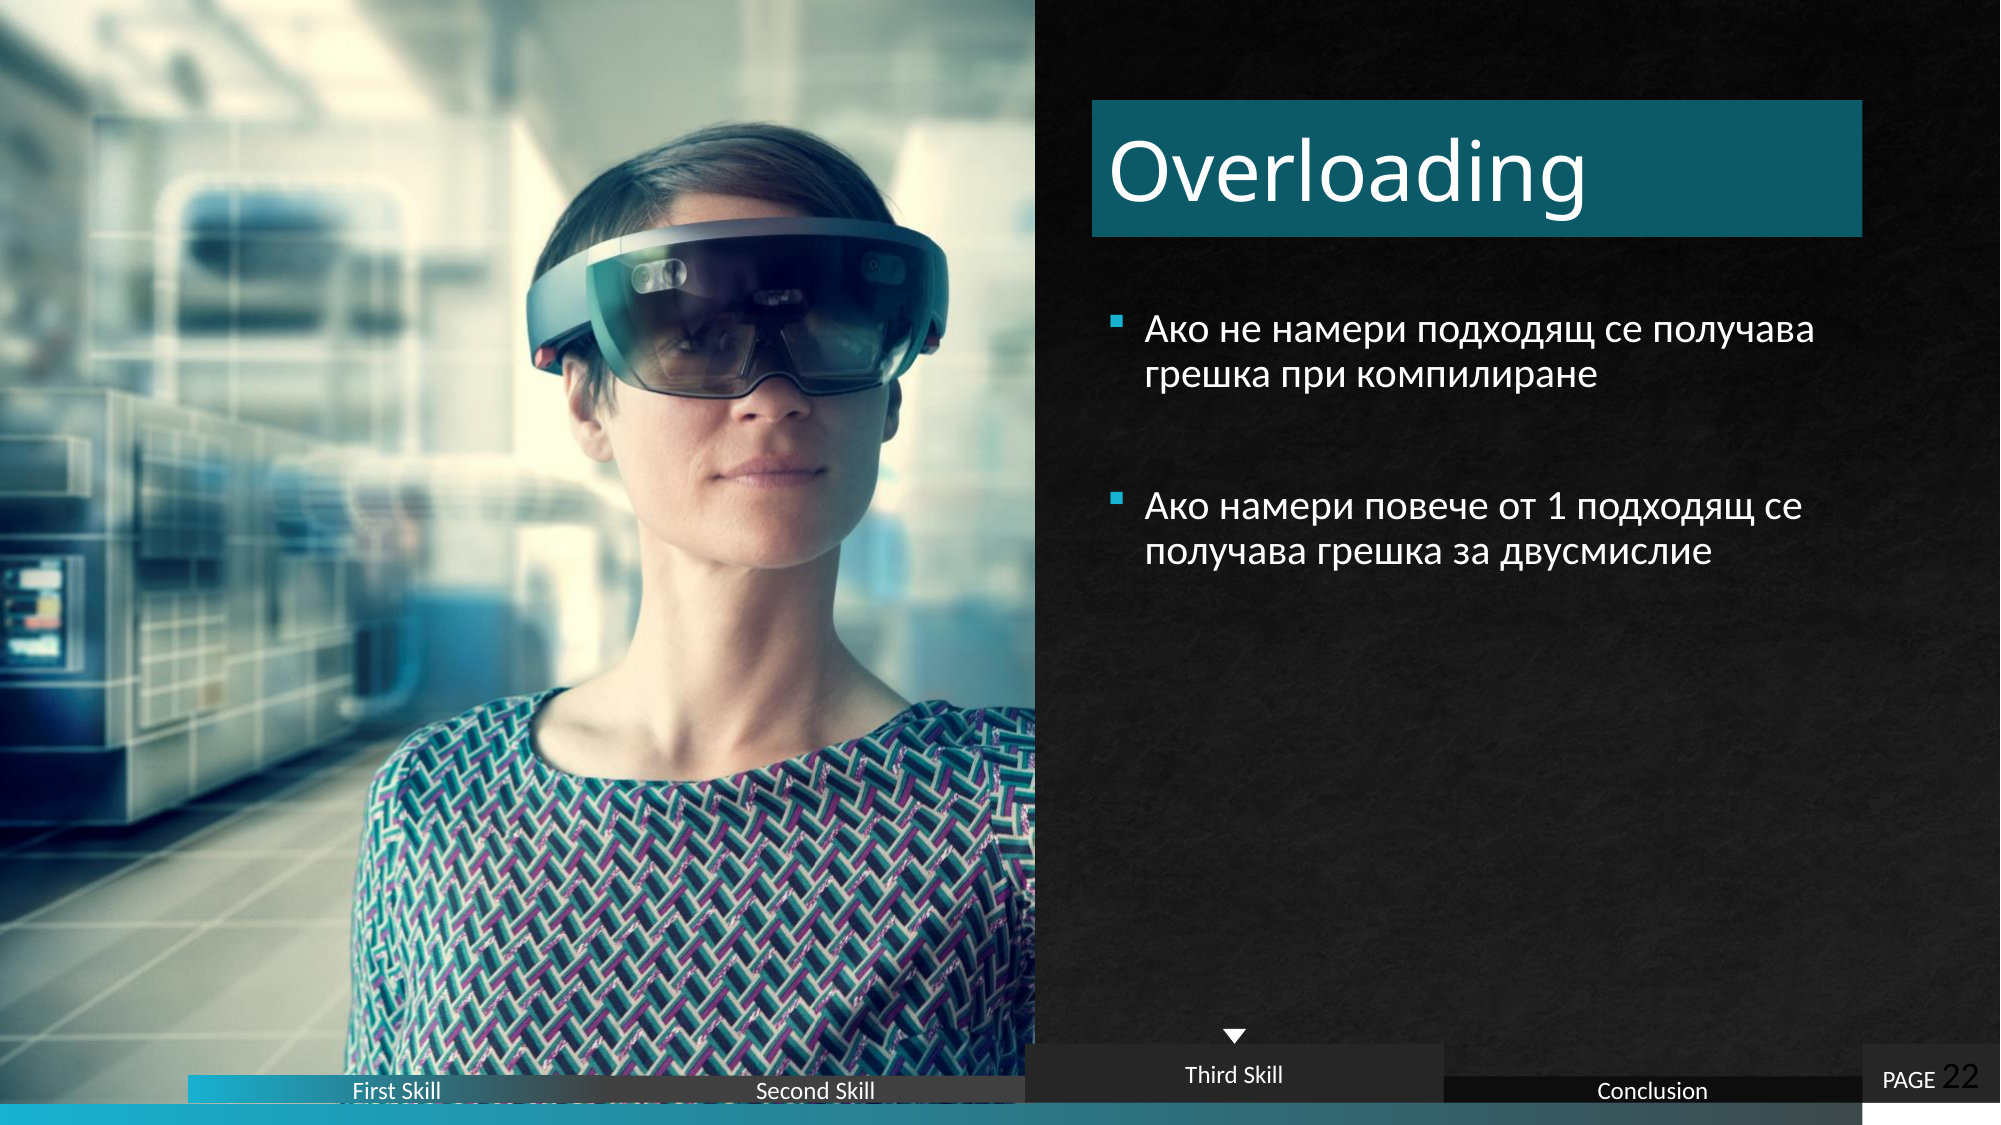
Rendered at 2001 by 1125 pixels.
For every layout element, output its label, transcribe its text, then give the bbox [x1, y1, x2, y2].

picture [0, 0, 2000, 1104]
text_box [1222, 1028, 1247, 1044]
list Ако не намери подходящ се получава грешка при компилиране Ако намери повече от 1 подходящ се получава грешка за двусмислие [1092, 299, 1939, 1014]
text_box Third Skill [1035, 1043, 1444, 1103]
text_box PAGE 22 [1862, 1043, 2000, 1103]
title Overloading [1092, 100, 1863, 237]
text_box Conclusion [1443, 1076, 1863, 1103]
